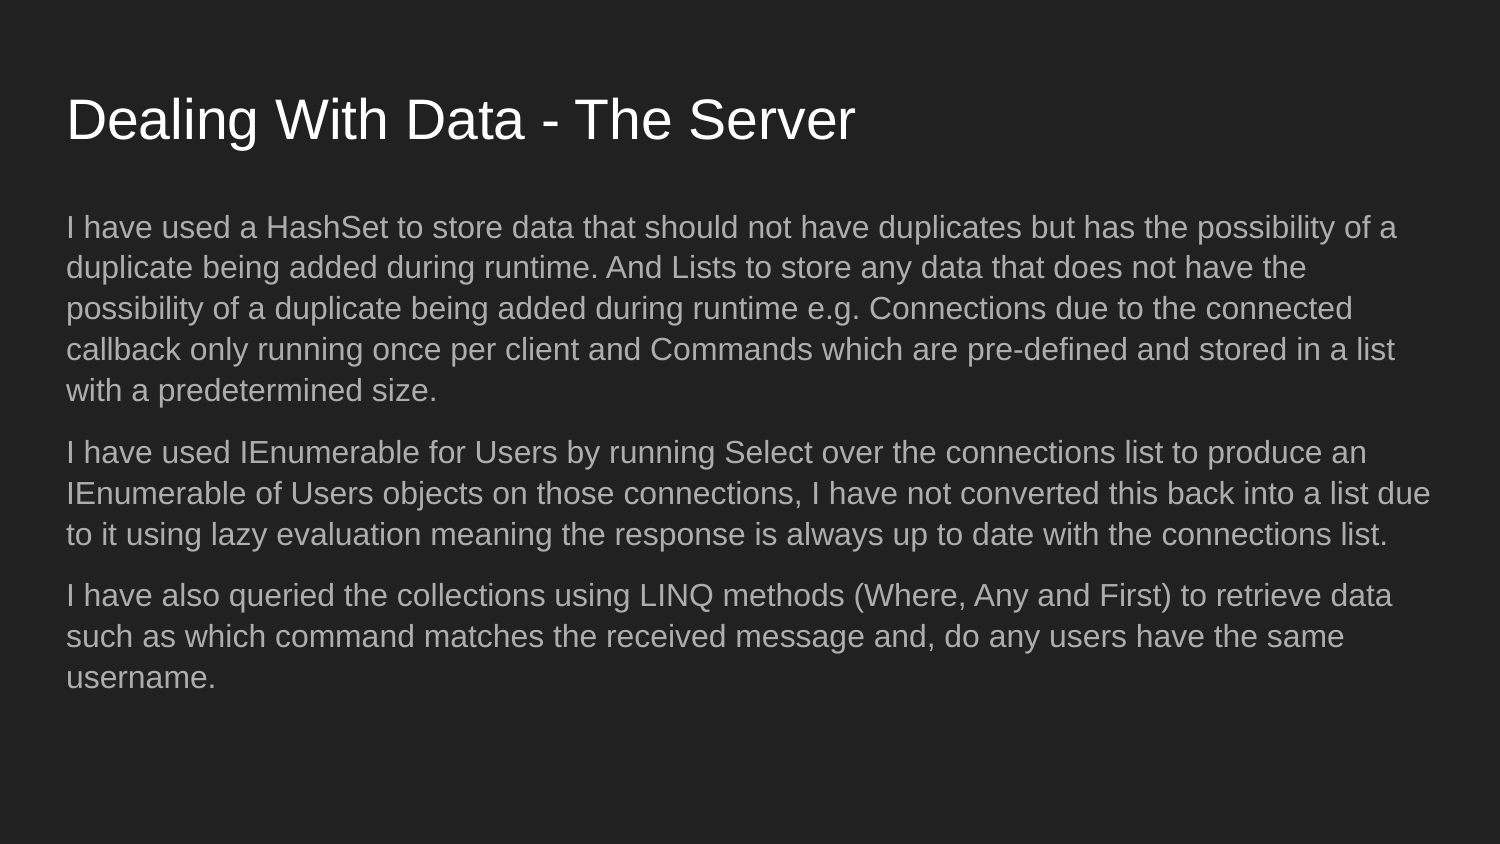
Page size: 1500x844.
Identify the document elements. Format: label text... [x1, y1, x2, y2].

title Dealing With Data - The Server [51, 72, 1449, 167]
list I have used a HashSet to store data that should not have duplicates but has the possibility of a duplicate being added during runtime. And Lists to store any data that does not have the possibility of a duplicate being added during runtime e.g. Connections due to the connected callback only running once per client and Commands which are pre-defined and stored in a list with a predetermined size. I have used IEnumerable for Users by running Select over the connections list to produce an IEnumerable of Users objects on those connections, I have not converted this back into a list due to it using lazy evaluation meaning the response is always up to date with the connections list. I have also queried the collections using LINQ methods (Where, Any and First) to retrieve data such as which command matches the received message and, do any users have the same username. [51, 189, 1449, 750]
